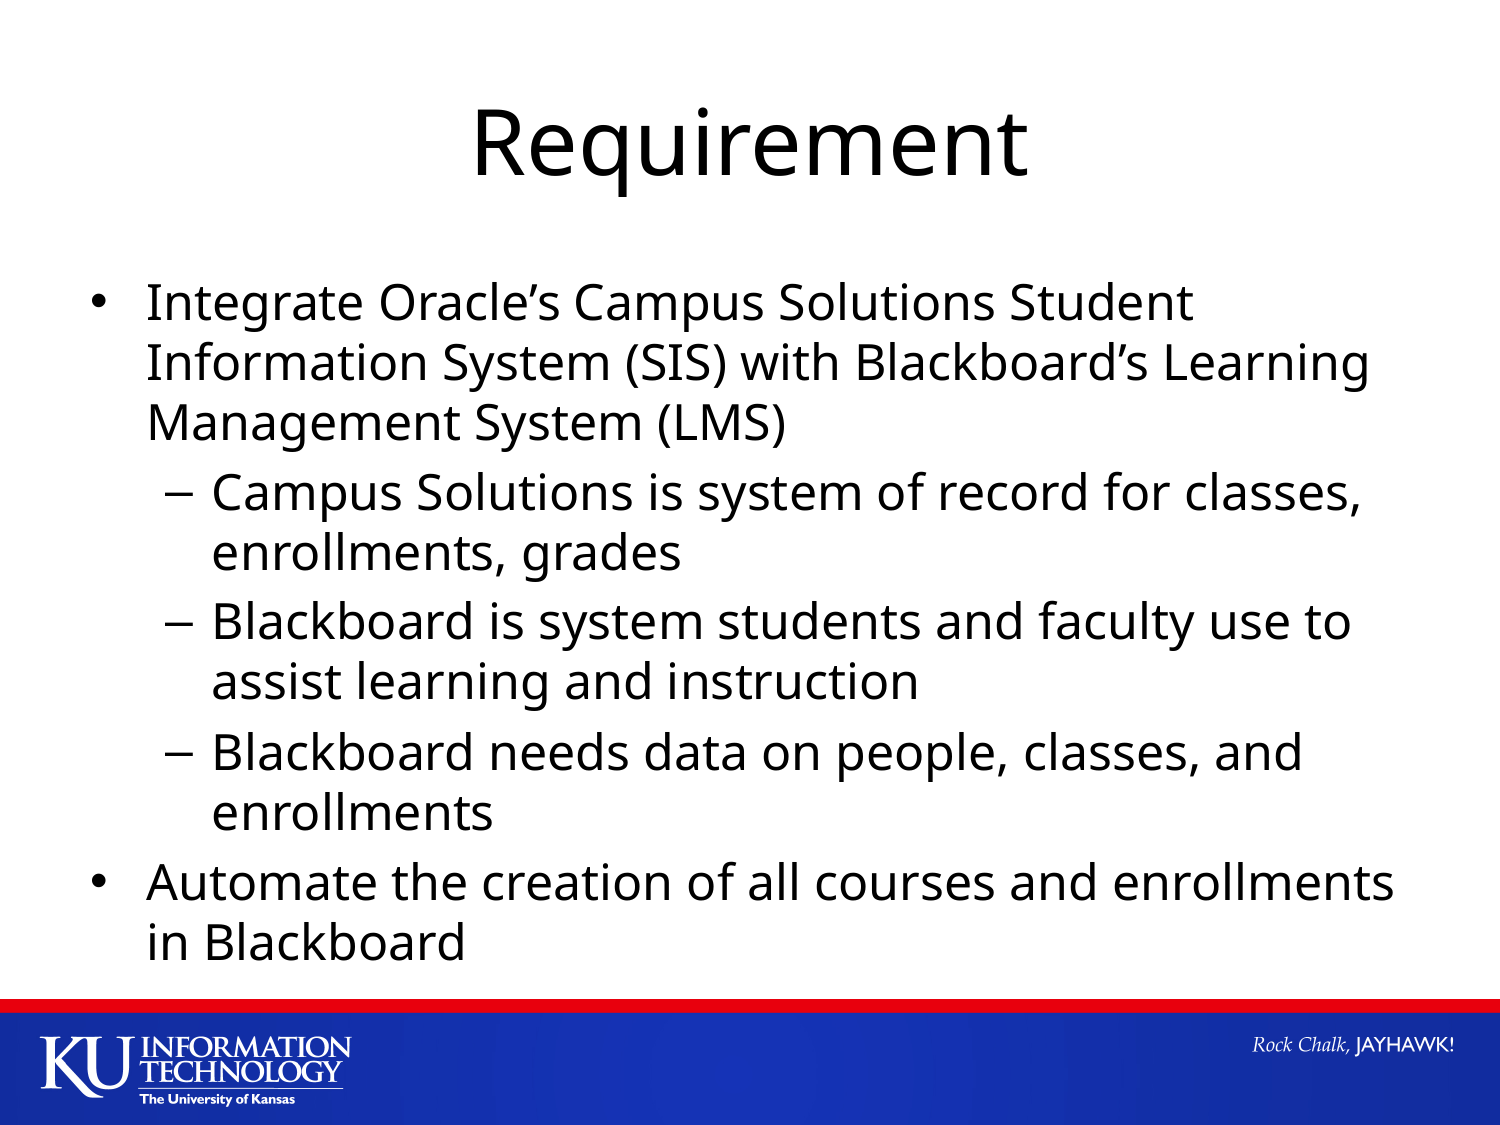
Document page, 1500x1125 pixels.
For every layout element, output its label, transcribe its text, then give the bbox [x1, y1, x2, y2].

picture [0, 999, 1500, 1125]
title Requirement [75, 45, 1425, 233]
list Integrate Oracle’s Campus Solutions Student Information System (SIS) with Blackboard’s Learning Management System (LMS) Campus Solutions is system of record for classes, enrollments, grades Blackboard is system students and faculty use to assist learning and instruction Blackboard needs data on people, classes, and enrollments Automate the creation of all courses and enrollments in Blackboard [75, 262, 1425, 923]
